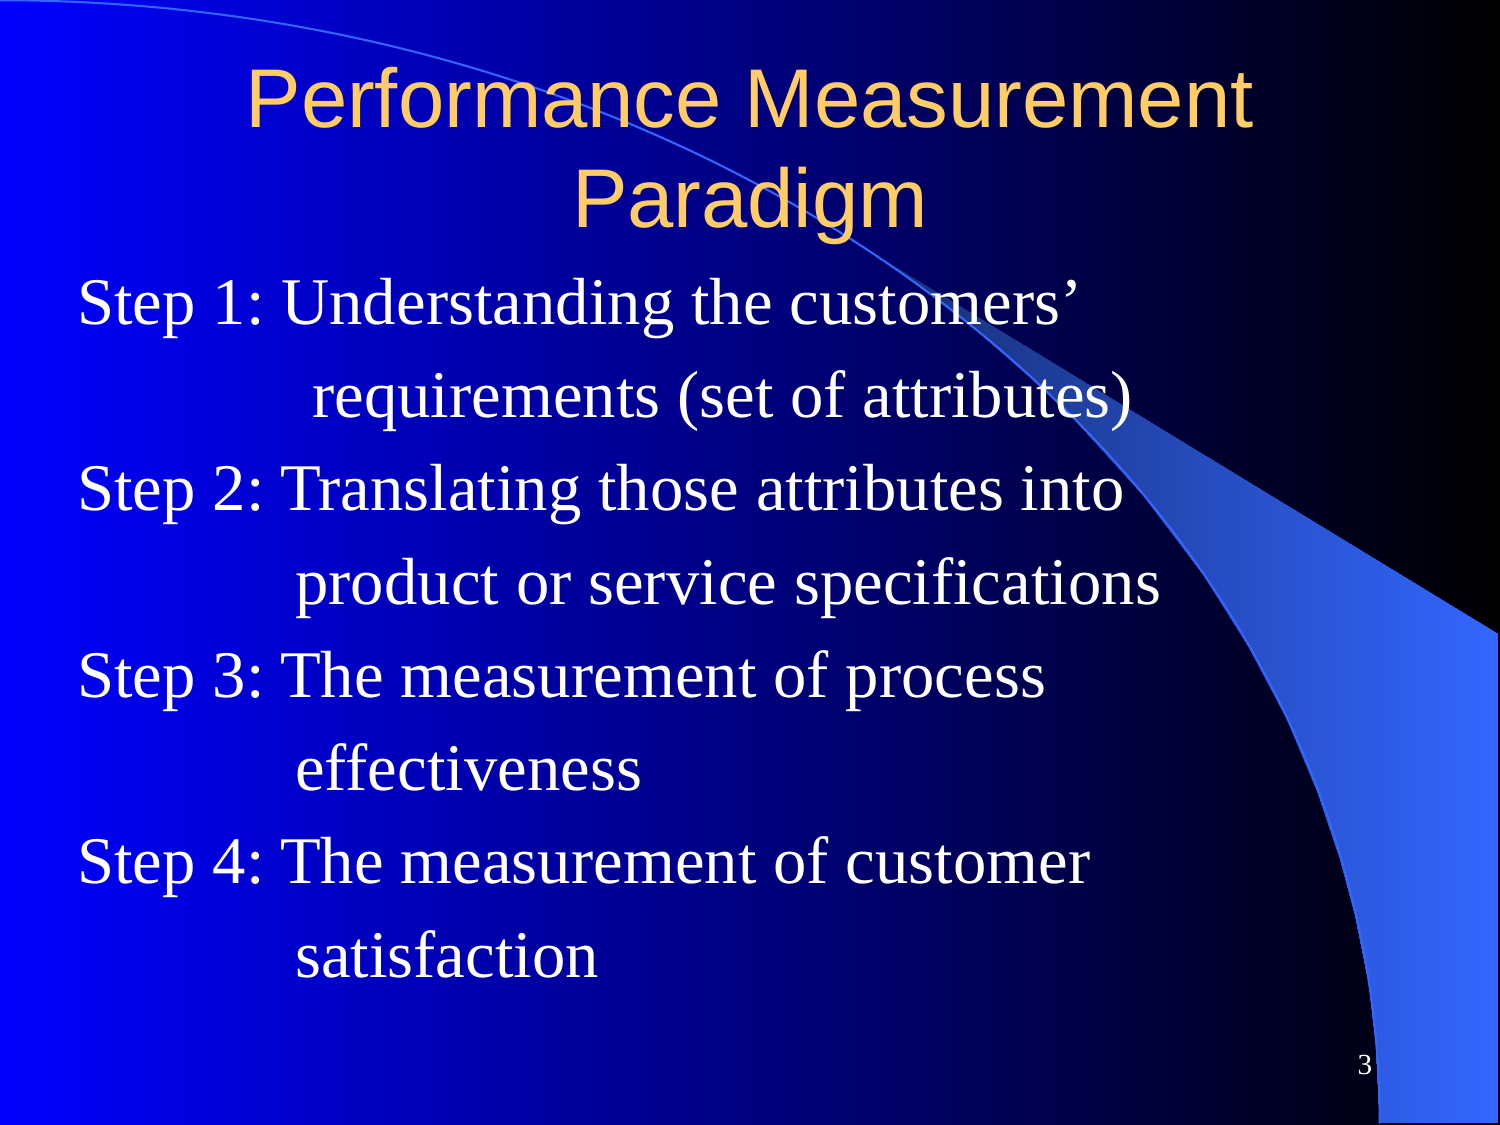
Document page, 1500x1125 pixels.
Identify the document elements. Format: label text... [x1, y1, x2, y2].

list Step 1: Understanding the customers’ requirements (set of attributes) Step 2: Translating those attributes into product or service specifications Step 3: The measurement of process effectiveness Step 4: The measurement of customer satisfaction [62, 249, 1463, 1051]
title Performance Measurement Paradigm [112, 49, 1388, 238]
slide_number 3 [1074, 1051, 1388, 1101]
